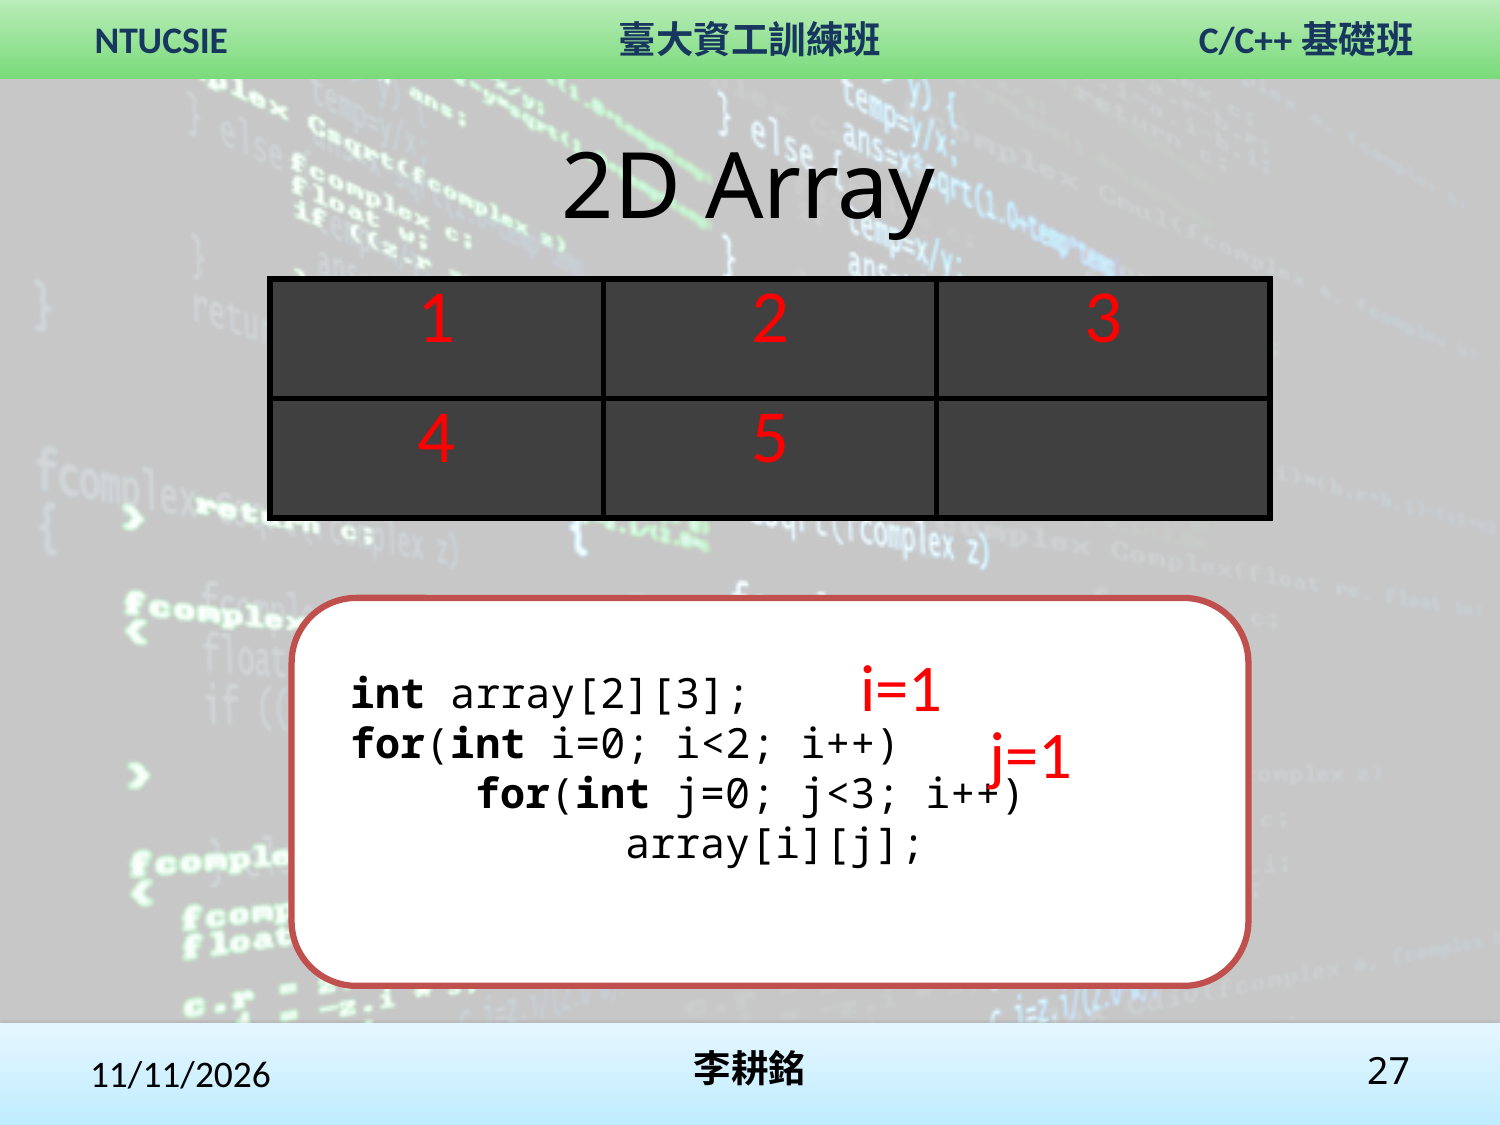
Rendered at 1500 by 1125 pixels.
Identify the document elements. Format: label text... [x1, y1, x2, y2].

text_box j=1 [974, 704, 1088, 799]
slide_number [75, 1042, 425, 1103]
slide_number 27 [1074, 1042, 1425, 1103]
text_box i=1 [845, 637, 958, 733]
table_header 1 [273, 282, 601, 396]
table_cell [939, 401, 1267, 515]
table_cell 5 [606, 401, 934, 515]
table_header 2 [606, 282, 934, 396]
text_box 2D Array [73, 101, 1424, 263]
table_header 3 [939, 282, 1267, 396]
text_box int array[2][3]; for(int i=0; i<2; i++) for(int j=0; j<3; i++) array[i][j]; [289, 595, 1251, 988]
table_cell 4 [273, 401, 601, 515]
footer 李耕銘 [512, 1042, 988, 1103]
